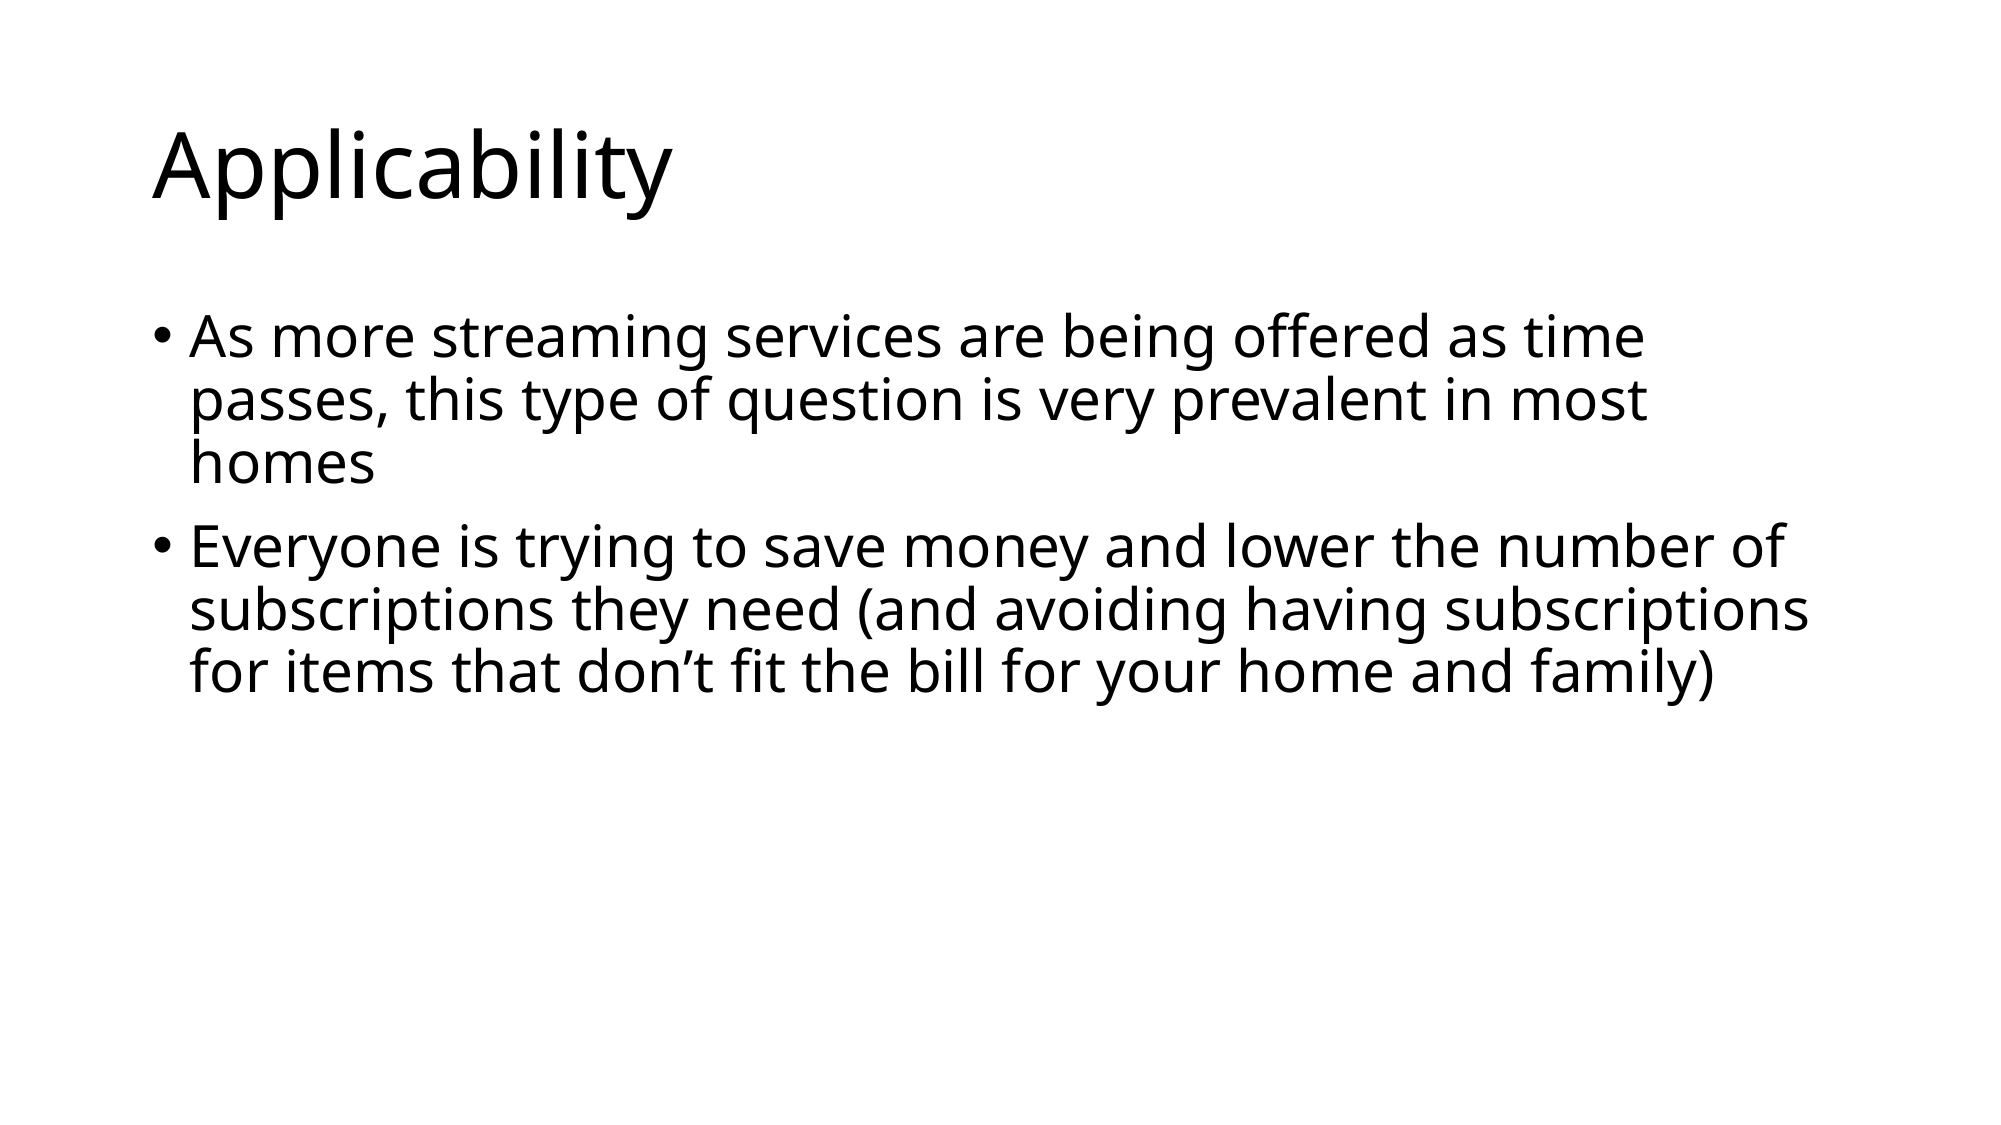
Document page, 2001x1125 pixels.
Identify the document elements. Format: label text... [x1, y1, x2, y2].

list As more streaming services are being offered as time passes, this type of question is very prevalent in most homes Everyone is trying to save money and lower the number of subscriptions they need (and avoiding having subscriptions for items that don’t fit the bill for your home and family) [137, 299, 1863, 1014]
title Applicability [137, 59, 1863, 278]
